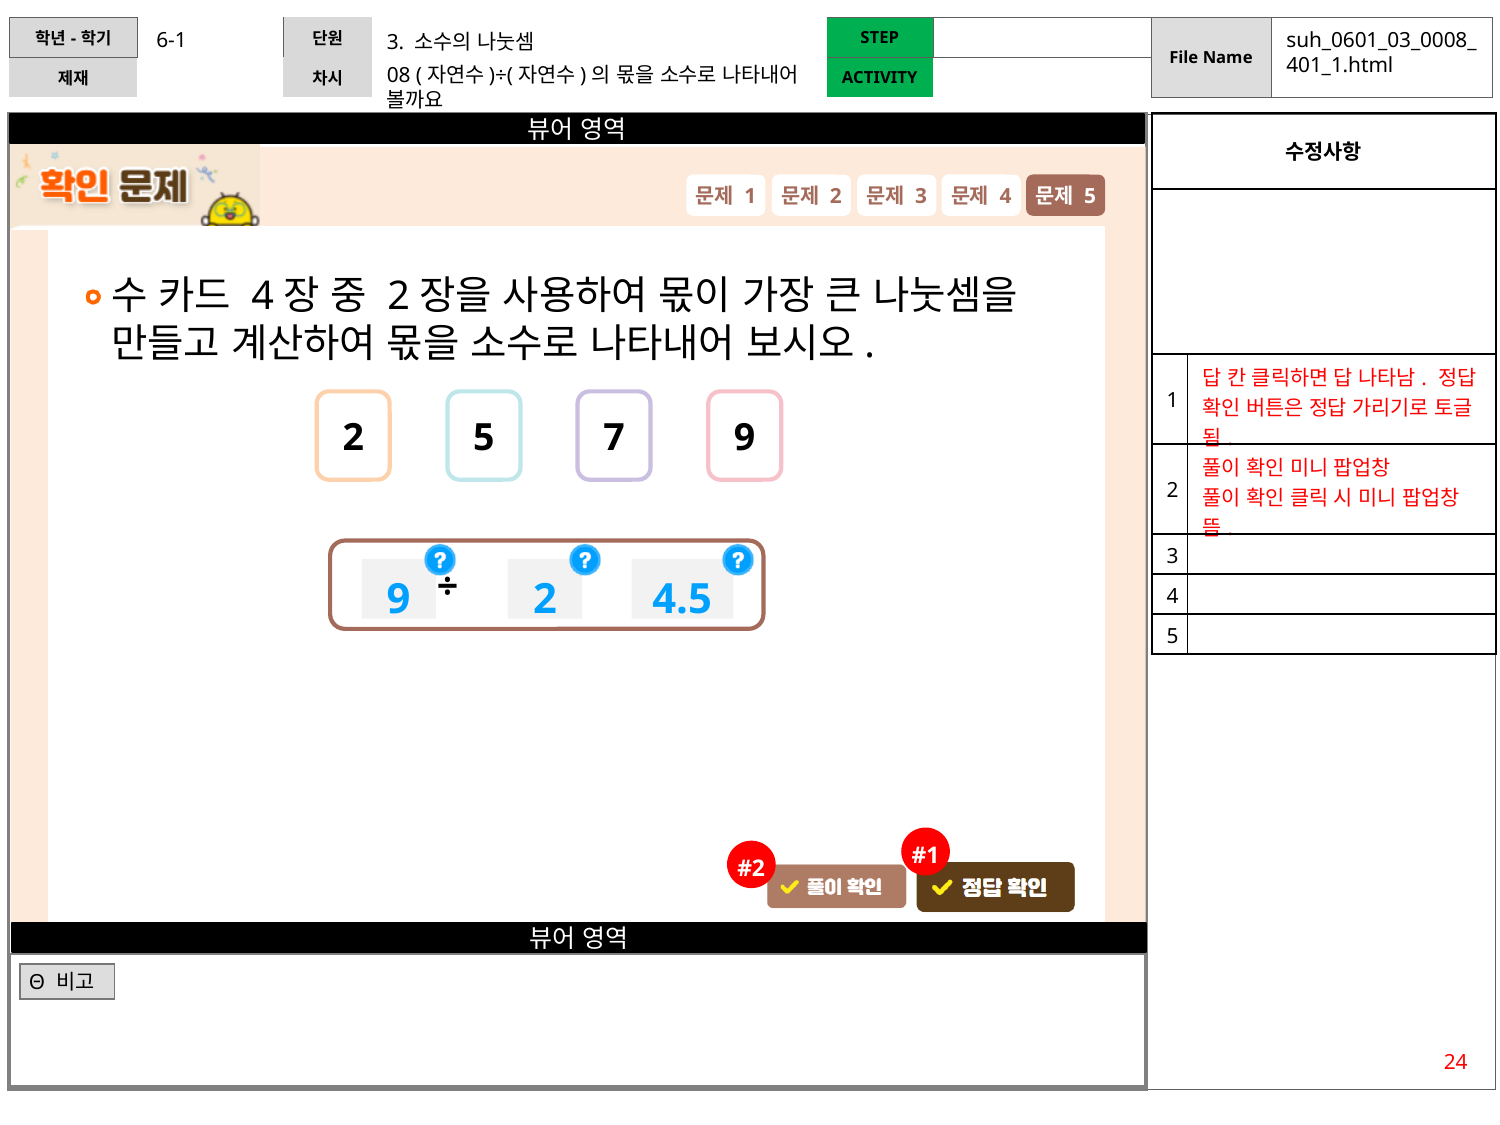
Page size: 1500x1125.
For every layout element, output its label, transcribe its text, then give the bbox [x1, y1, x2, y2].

picture [10, 144, 260, 230]
text_box 6-1 [141, 18, 284, 55]
picture [568, 543, 601, 577]
picture [422, 543, 456, 577]
text_box suh_0601_03_0008_401_1.html [1271, 18, 1500, 84]
text_box 3. 소수의 나눗셈 [372, 21, 715, 57]
text_box 7 [575, 389, 653, 482]
table_cell [1188, 575, 1495, 613]
table_cell [1153, 190, 1495, 353]
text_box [619, 539, 745, 621]
picture [764, 861, 907, 910]
table_cell [1188, 535, 1495, 573]
picture [915, 858, 1078, 913]
table_cell [1188, 615, 1495, 653]
picture [720, 543, 754, 577]
text_box 2 [314, 389, 392, 482]
text_box 5 [445, 389, 523, 482]
text_box #2 [724, 838, 778, 891]
text_box 수 카드 4장 중 2장을 사용하여 몫이 가장 큰 나눗셈을 만들고 계산하여 몫을 소수로 나타내어 보시오. [96, 263, 1117, 373]
picture [82, 285, 103, 307]
text_box 9 [706, 389, 784, 482]
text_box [686, 174, 1106, 217]
table_cell 4 [1153, 575, 1187, 613]
text_box 08 (자연수)÷(자연수)의 몫을 소수로 나타내어 볼까요 [372, 54, 816, 102]
table_cell 풀이 확인 미니 팝업창 풀이 확인 클릭 시 미니 팝업창 뜸. [1188, 445, 1495, 533]
table_cell 1 [1153, 355, 1187, 443]
table_cell 3 [1153, 535, 1187, 573]
table_cell 답 칸 클릭하면 답 나타남. 정답 확인 버튼은 정답 가리기로 토글 됨. [1188, 355, 1495, 443]
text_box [352, 539, 445, 621]
table_cell 5 [1153, 615, 1187, 653]
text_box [499, 539, 591, 621]
text_box #1 [899, 825, 952, 861]
text_box ÷ ＝ [328, 538, 766, 631]
table_header 수정사항 [1153, 114, 1495, 188]
table_cell 2 [1153, 445, 1187, 533]
